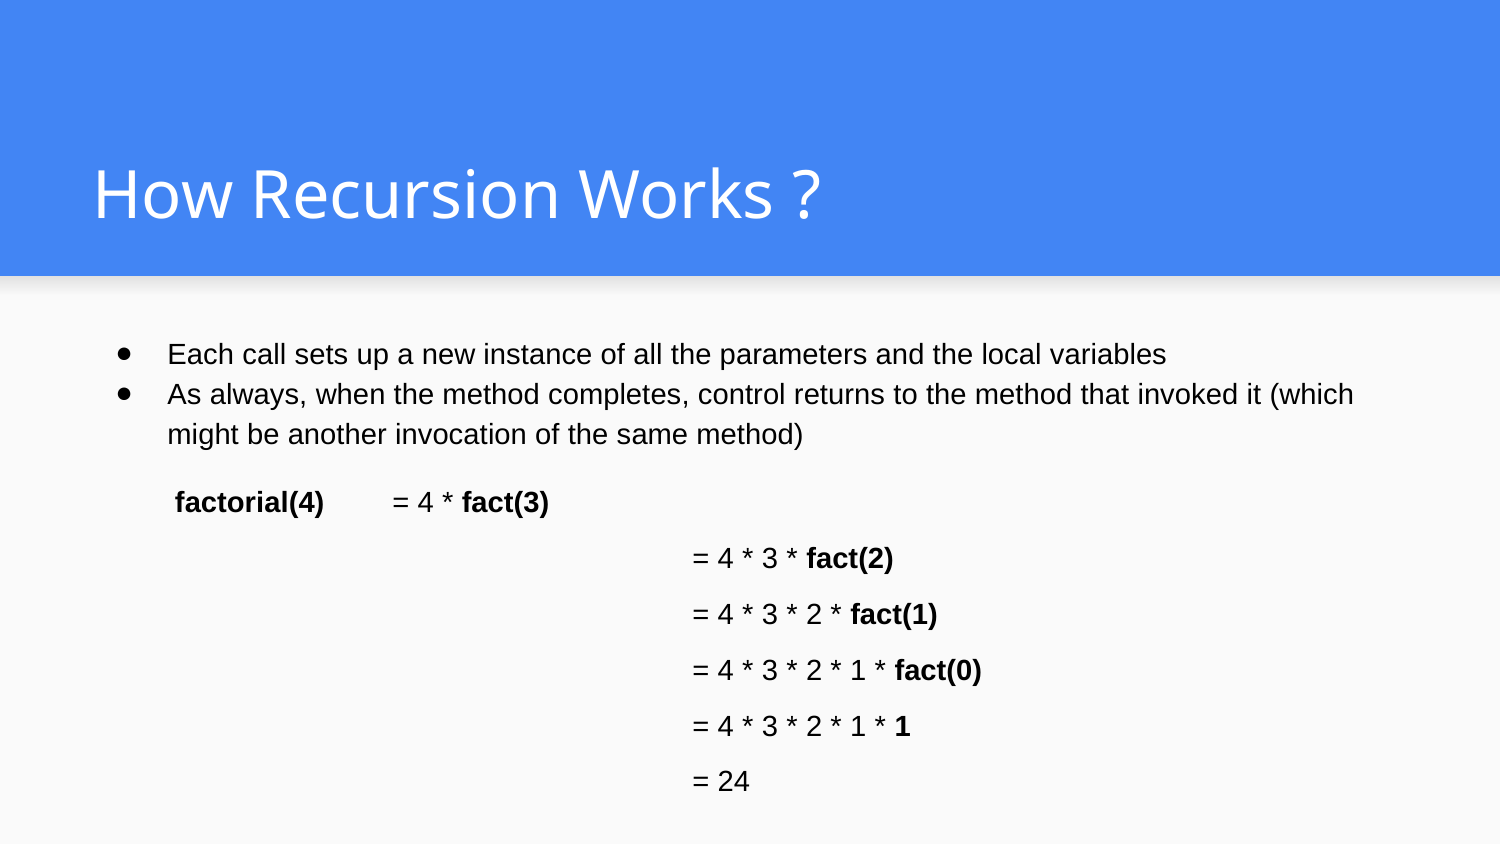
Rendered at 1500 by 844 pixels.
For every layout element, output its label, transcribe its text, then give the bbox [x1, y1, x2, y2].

list Each call sets up a new instance of all the parameters and the local variables As always, when the method completes, control returns to the method that invoked it (which might be another invocation of the same method) factorial(4) = 4 * fact(3) = 4 * 3 * fact(2) = 4 * 3 * 2 * fact(1) = 4 * 3 * 2 * 1 * fact(0) = 4 * 3 * 2 * 1 * 1 = 24 [77, 314, 1427, 760]
title How Recursion Works ? [77, 121, 1427, 248]
